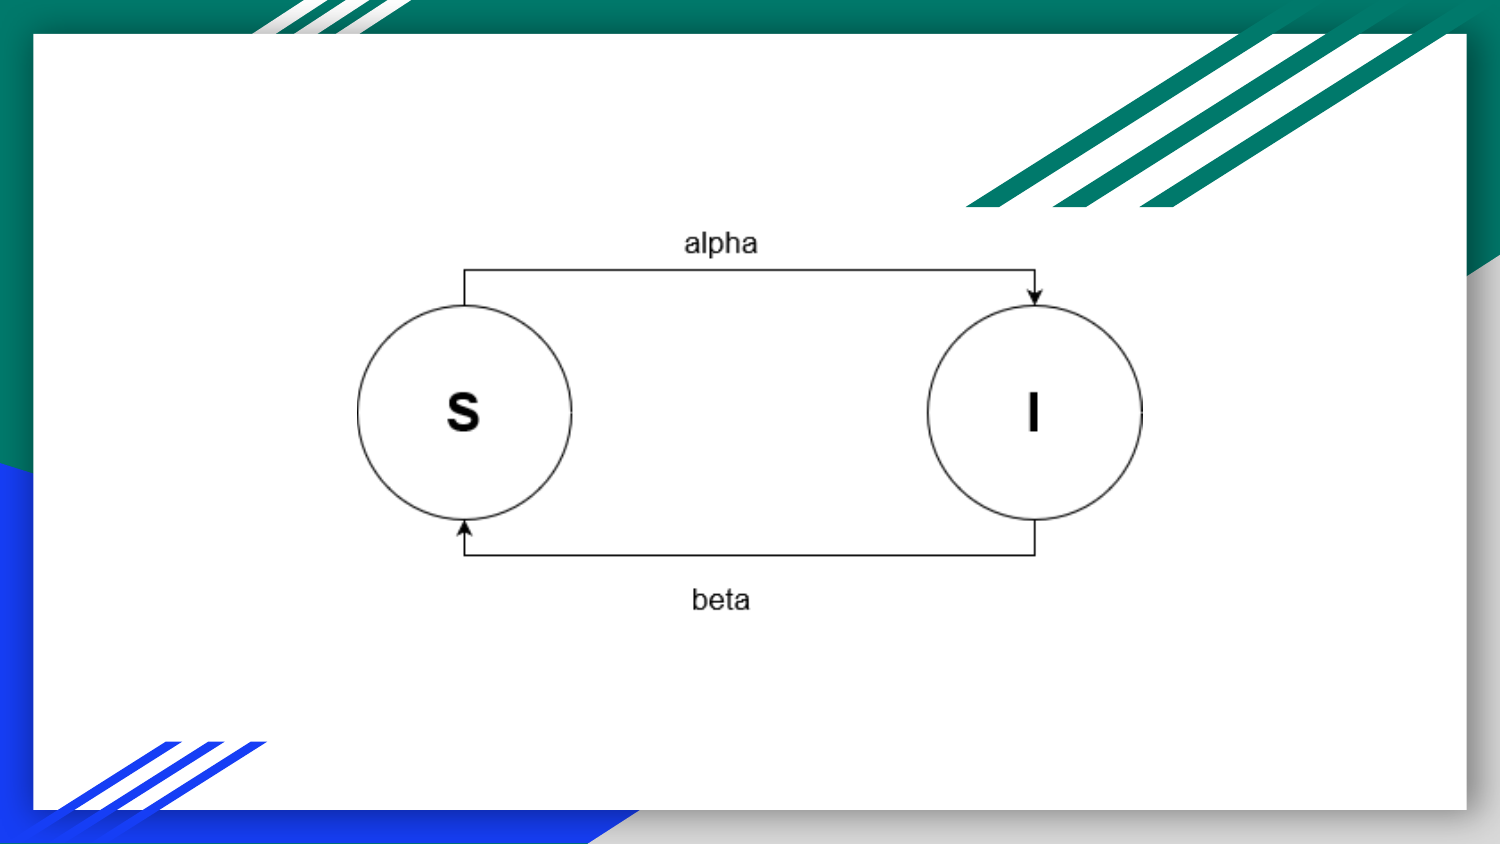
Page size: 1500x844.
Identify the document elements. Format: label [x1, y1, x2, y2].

picture [357, 216, 1143, 628]
